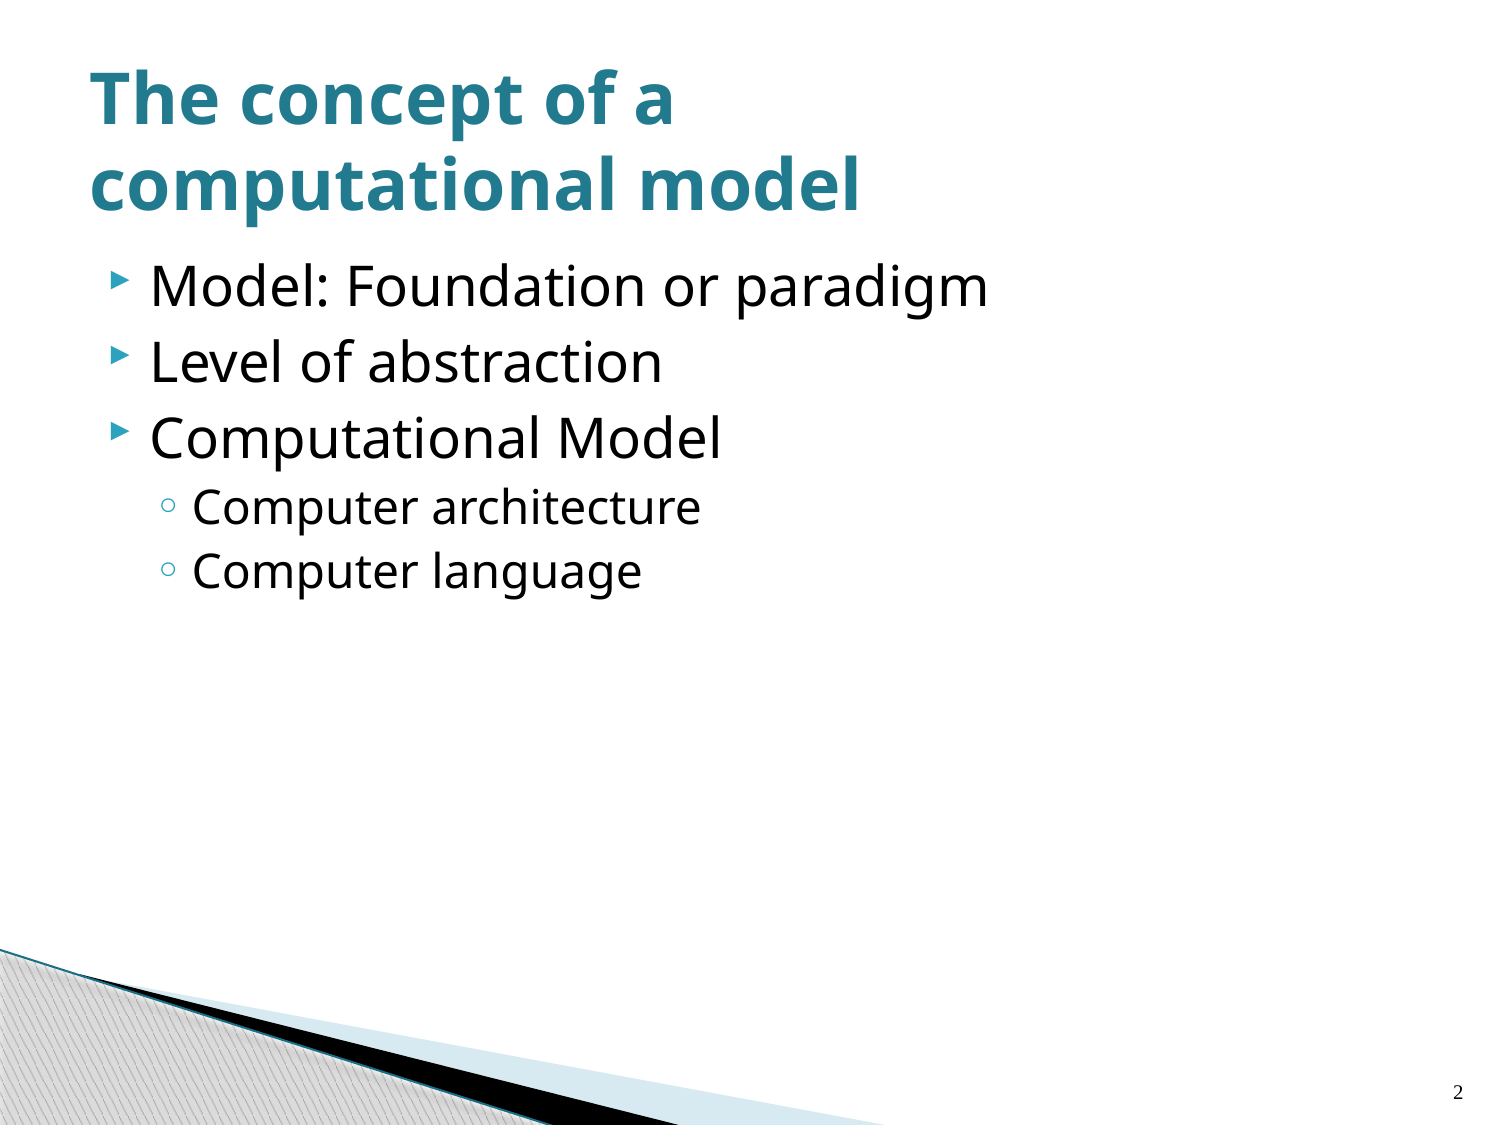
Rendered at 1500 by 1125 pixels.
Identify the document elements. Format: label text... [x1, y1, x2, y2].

slide_number 2 [1418, 1051, 1479, 1112]
title The concept of a computational model [75, 45, 1425, 233]
list Model: Foundation or paradigm Level of abstraction Computational Model Computer architecture Computer language [75, 243, 1425, 986]
